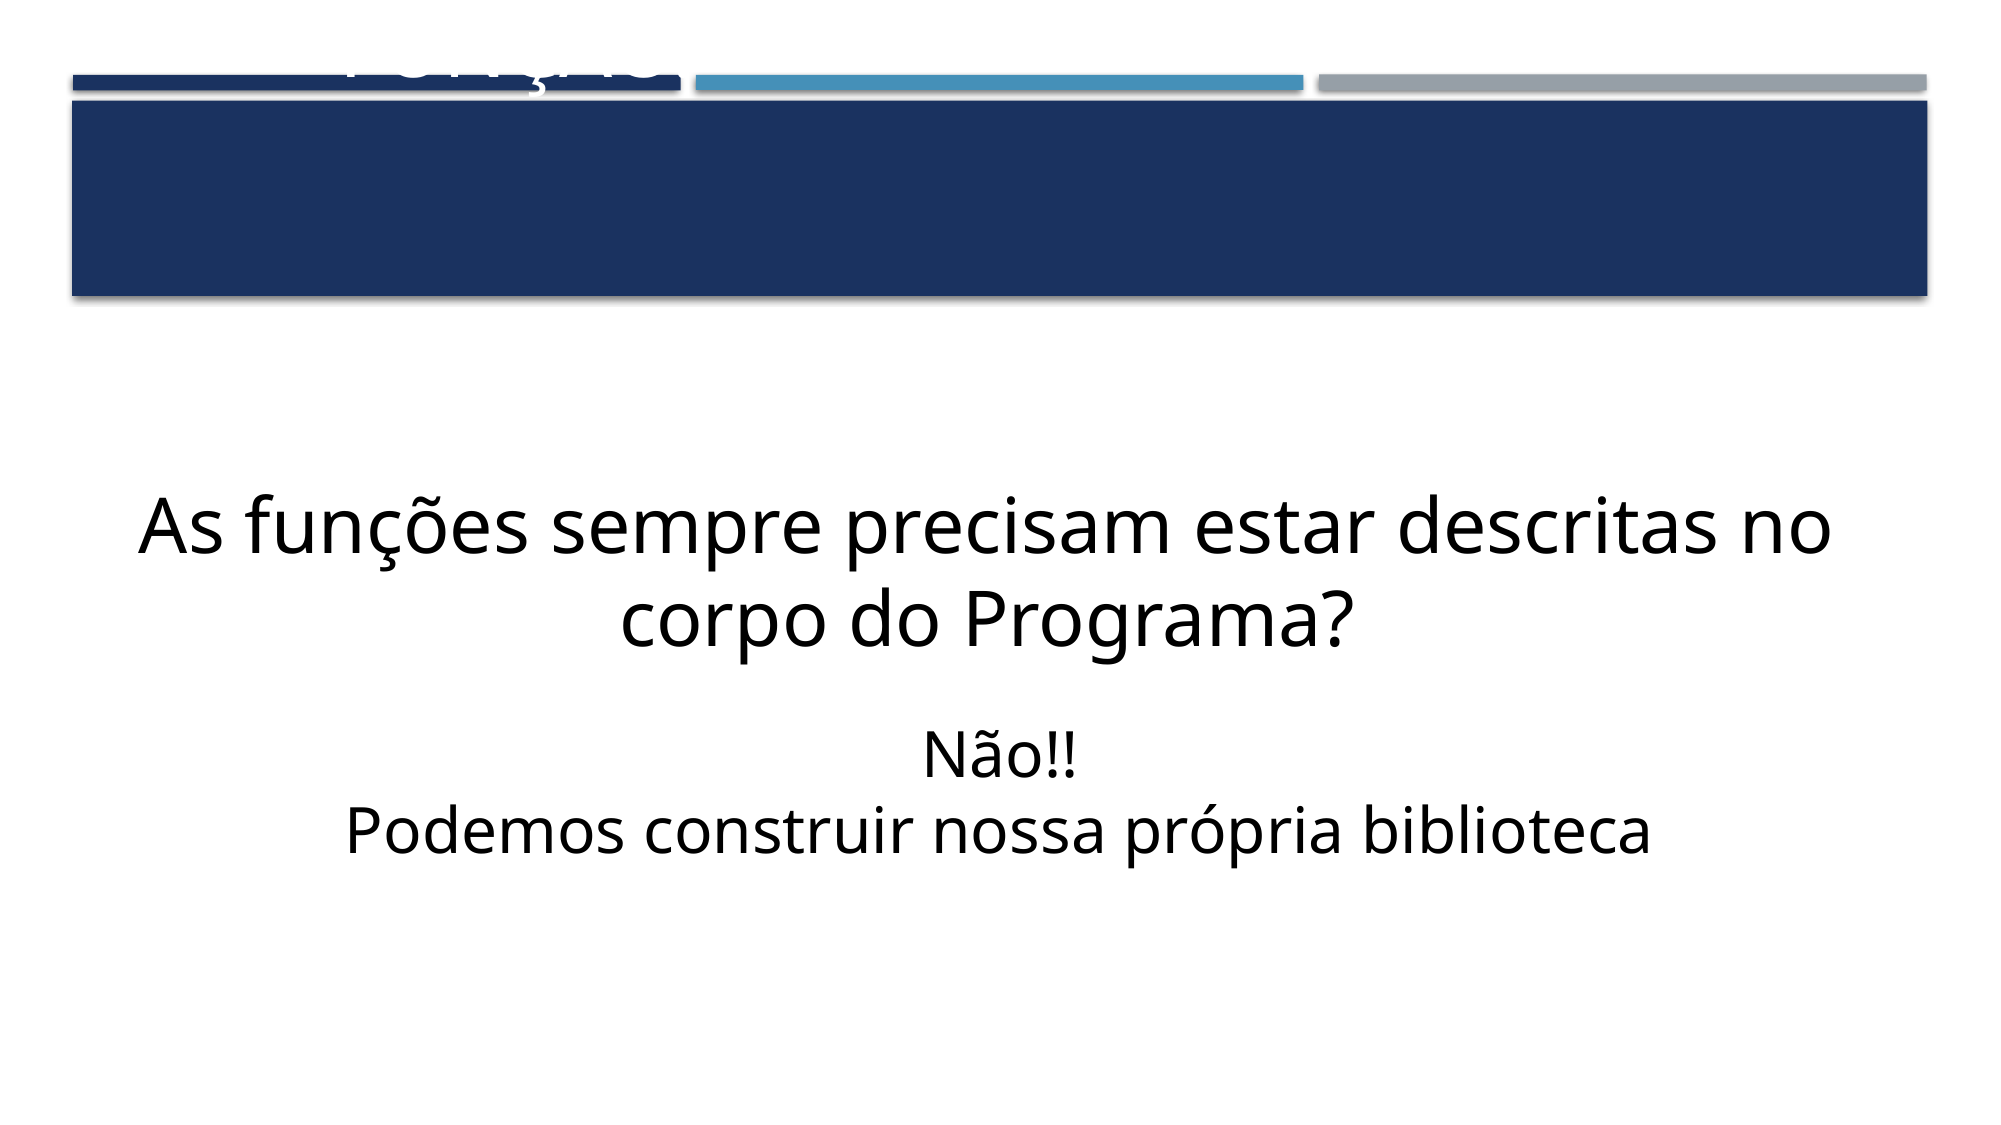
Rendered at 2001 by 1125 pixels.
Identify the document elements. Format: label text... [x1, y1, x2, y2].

title Função. [324, 45, 1675, 102]
text_box As funções sempre precisam estar descritas no corpo do Programa? [93, 469, 1882, 706]
text_box Não!! Podemos construir nossa própria biblioteca [324, 705, 1675, 942]
